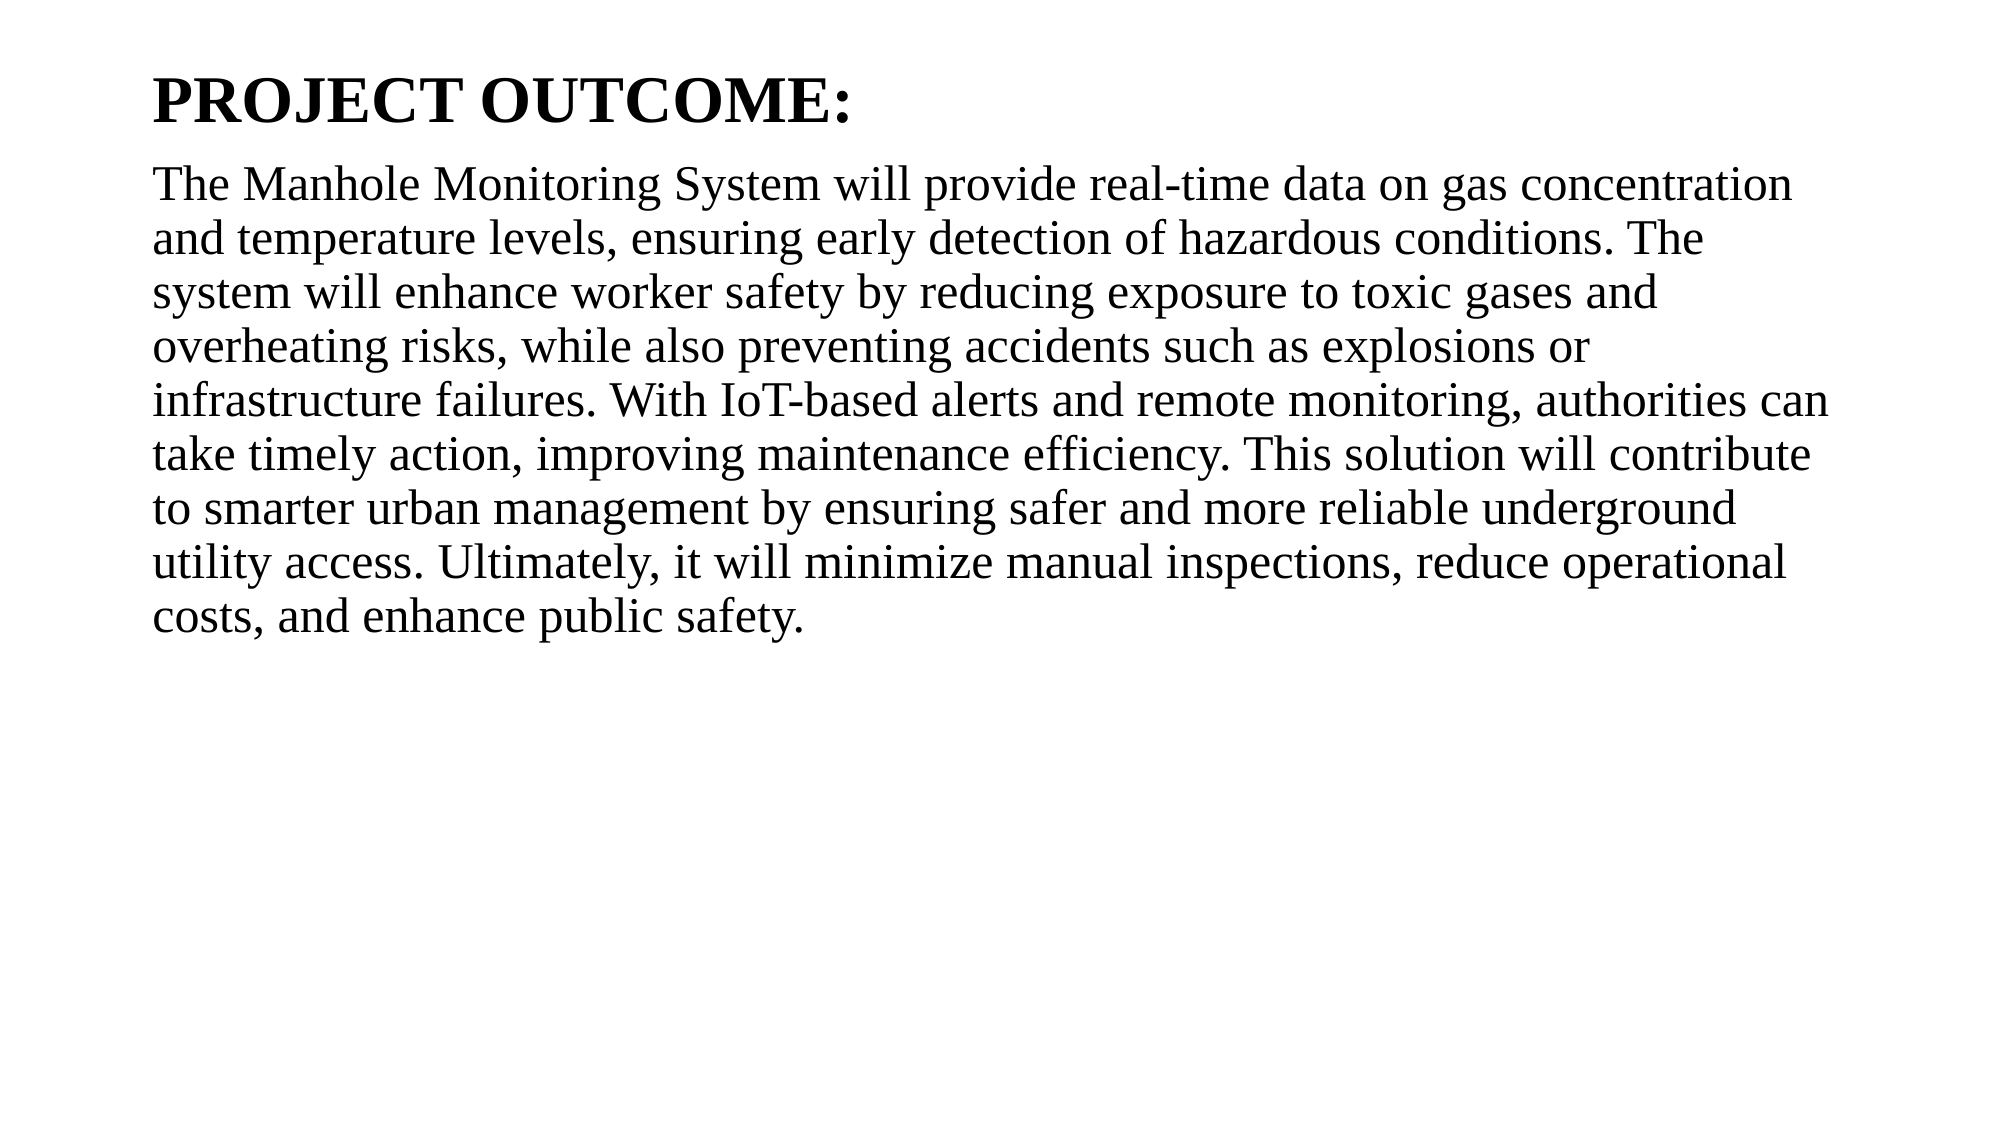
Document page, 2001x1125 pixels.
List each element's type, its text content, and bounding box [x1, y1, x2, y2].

list PROJECT OUTCOME: The Manhole Monitoring System will provide real-time data on gas concentration and temperature levels, ensuring early detection of hazardous conditions. The system will enhance worker safety by reducing exposure to toxic gases and overheating risks, while also preventing accidents such as explosions or infrastructure failures. With IoT-based alerts and remote monitoring, authorities can take timely action, improving maintenance efficiency. This solution will contribute to smarter urban management by ensuring safer and more reliable underground utility access. Ultimately, it will minimize manual inspections, reduce operational costs, and enhance public safety. [137, 57, 1863, 1014]
